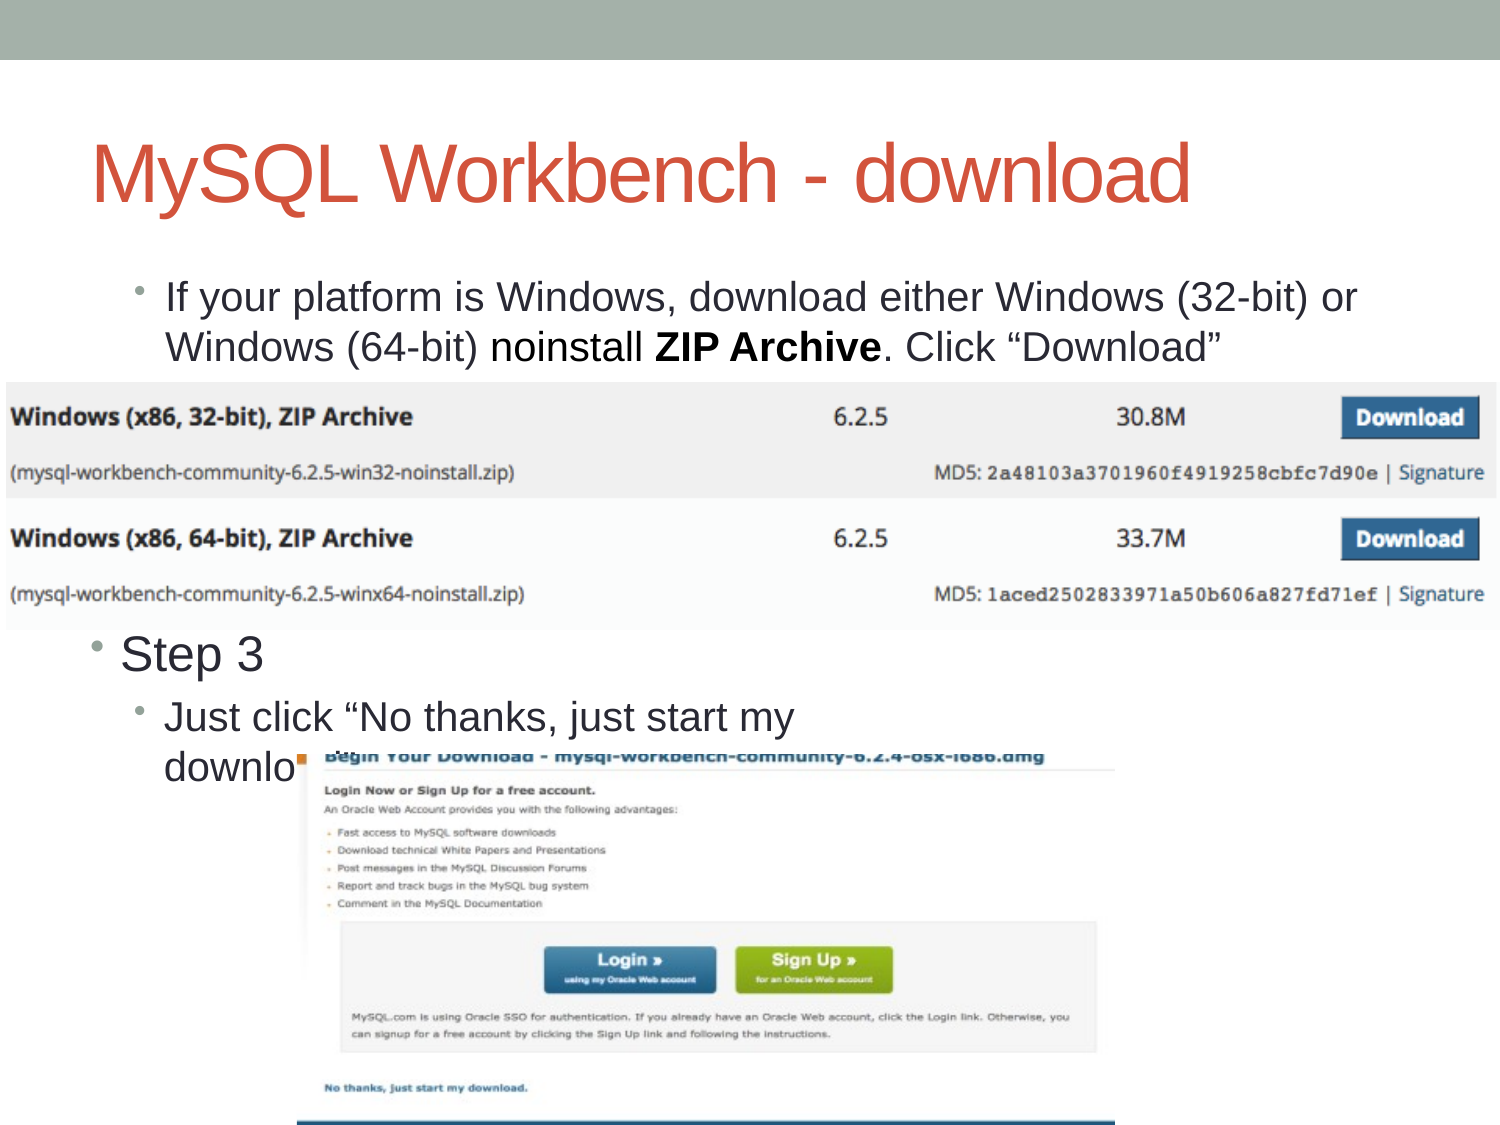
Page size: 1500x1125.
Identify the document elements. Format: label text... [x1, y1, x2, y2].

text_box Step 3 Just click “No thanks, just start my download” [87, 638, 1000, 791]
text_box [296, 754, 1115, 1125]
picture [5, 381, 1500, 630]
title MySQL Workbench - download [87, 82, 1413, 307]
text_box If your platform is Windows, download either Windows (32-bit) or Windows (64-bit) noinstall ZIP Archive. Click “Download” [131, 307, 1384, 370]
